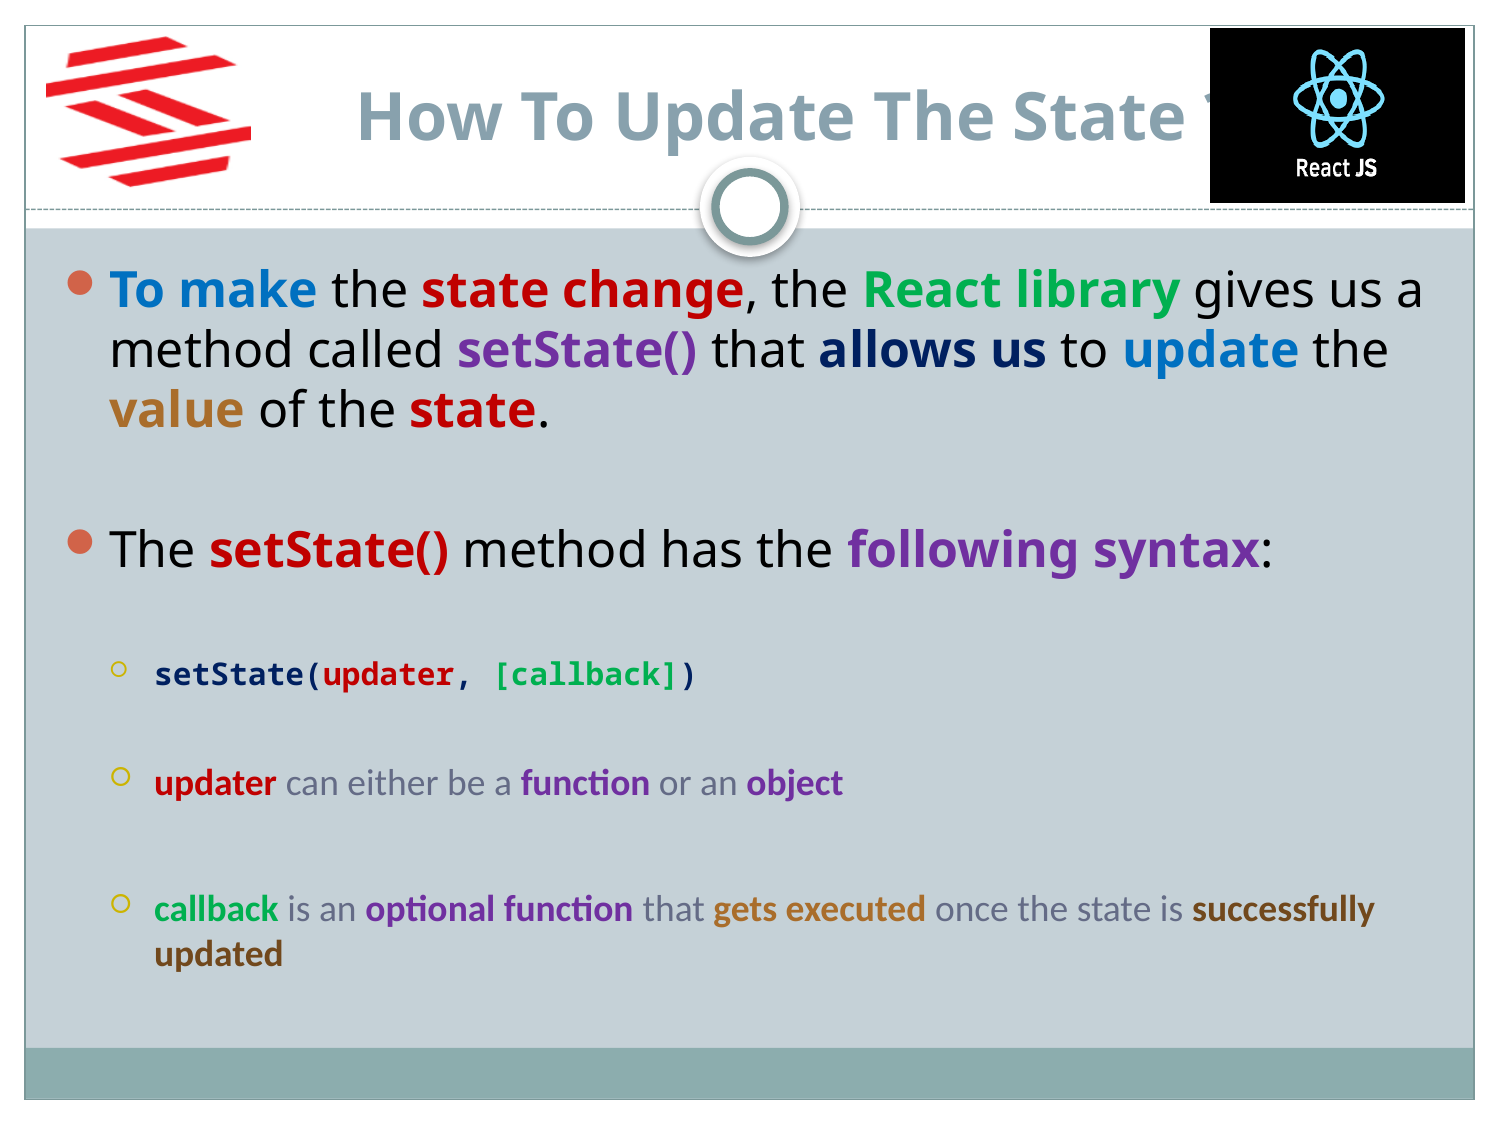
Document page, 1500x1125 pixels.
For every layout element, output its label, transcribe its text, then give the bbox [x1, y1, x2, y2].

picture [46, 34, 252, 195]
picture [1210, 28, 1466, 203]
title [46, 23, 1203, 186]
text_box How To Update The State ? [340, 0, 1338, 161]
list To make the state change, the React library gives us a method called setState() that allows us to update the value of the state. The setState() method has the following syntax: setState(updater, [callback]) updater can either be a function or an object callback is an optional function that gets executed once the state is successfully updated [49, 250, 1445, 1001]
